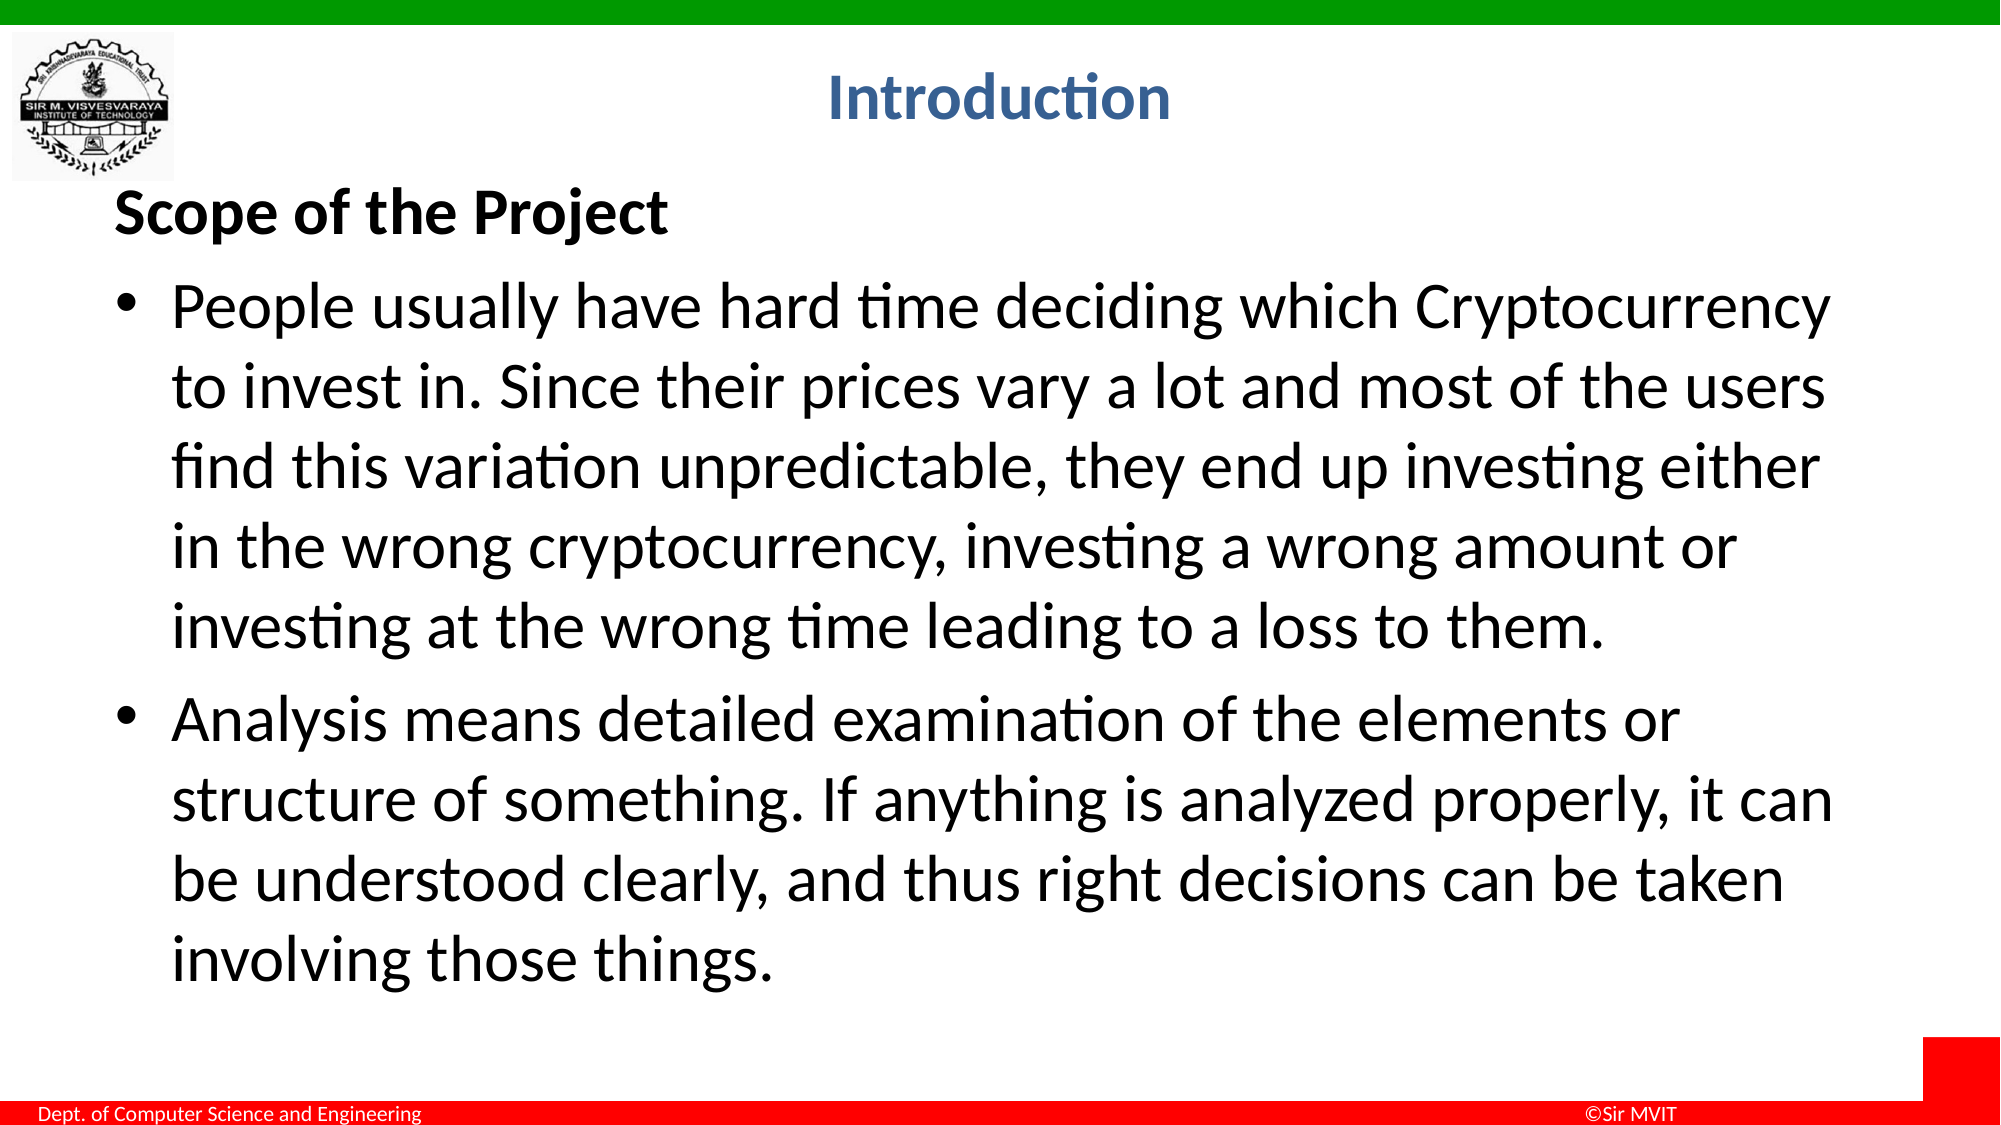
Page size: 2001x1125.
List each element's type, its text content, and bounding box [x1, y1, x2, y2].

title Introduction [99, 45, 1900, 160]
list Scope of the Project People usually have hard time deciding which Cryptocurrency to invest in. Since their prices vary a lot and most of the users find this variation unpredictable, they end up investing either in the wrong cryptocurrency, investing a wrong amount or investing at the wrong time leading to a loss to them. Analysis means detailed examination of the elements or structure of something. If anything is analyzed properly, it can be understood clearly, and thus right decisions can be taken involving those things. [99, 160, 1900, 1005]
picture [12, 32, 174, 181]
